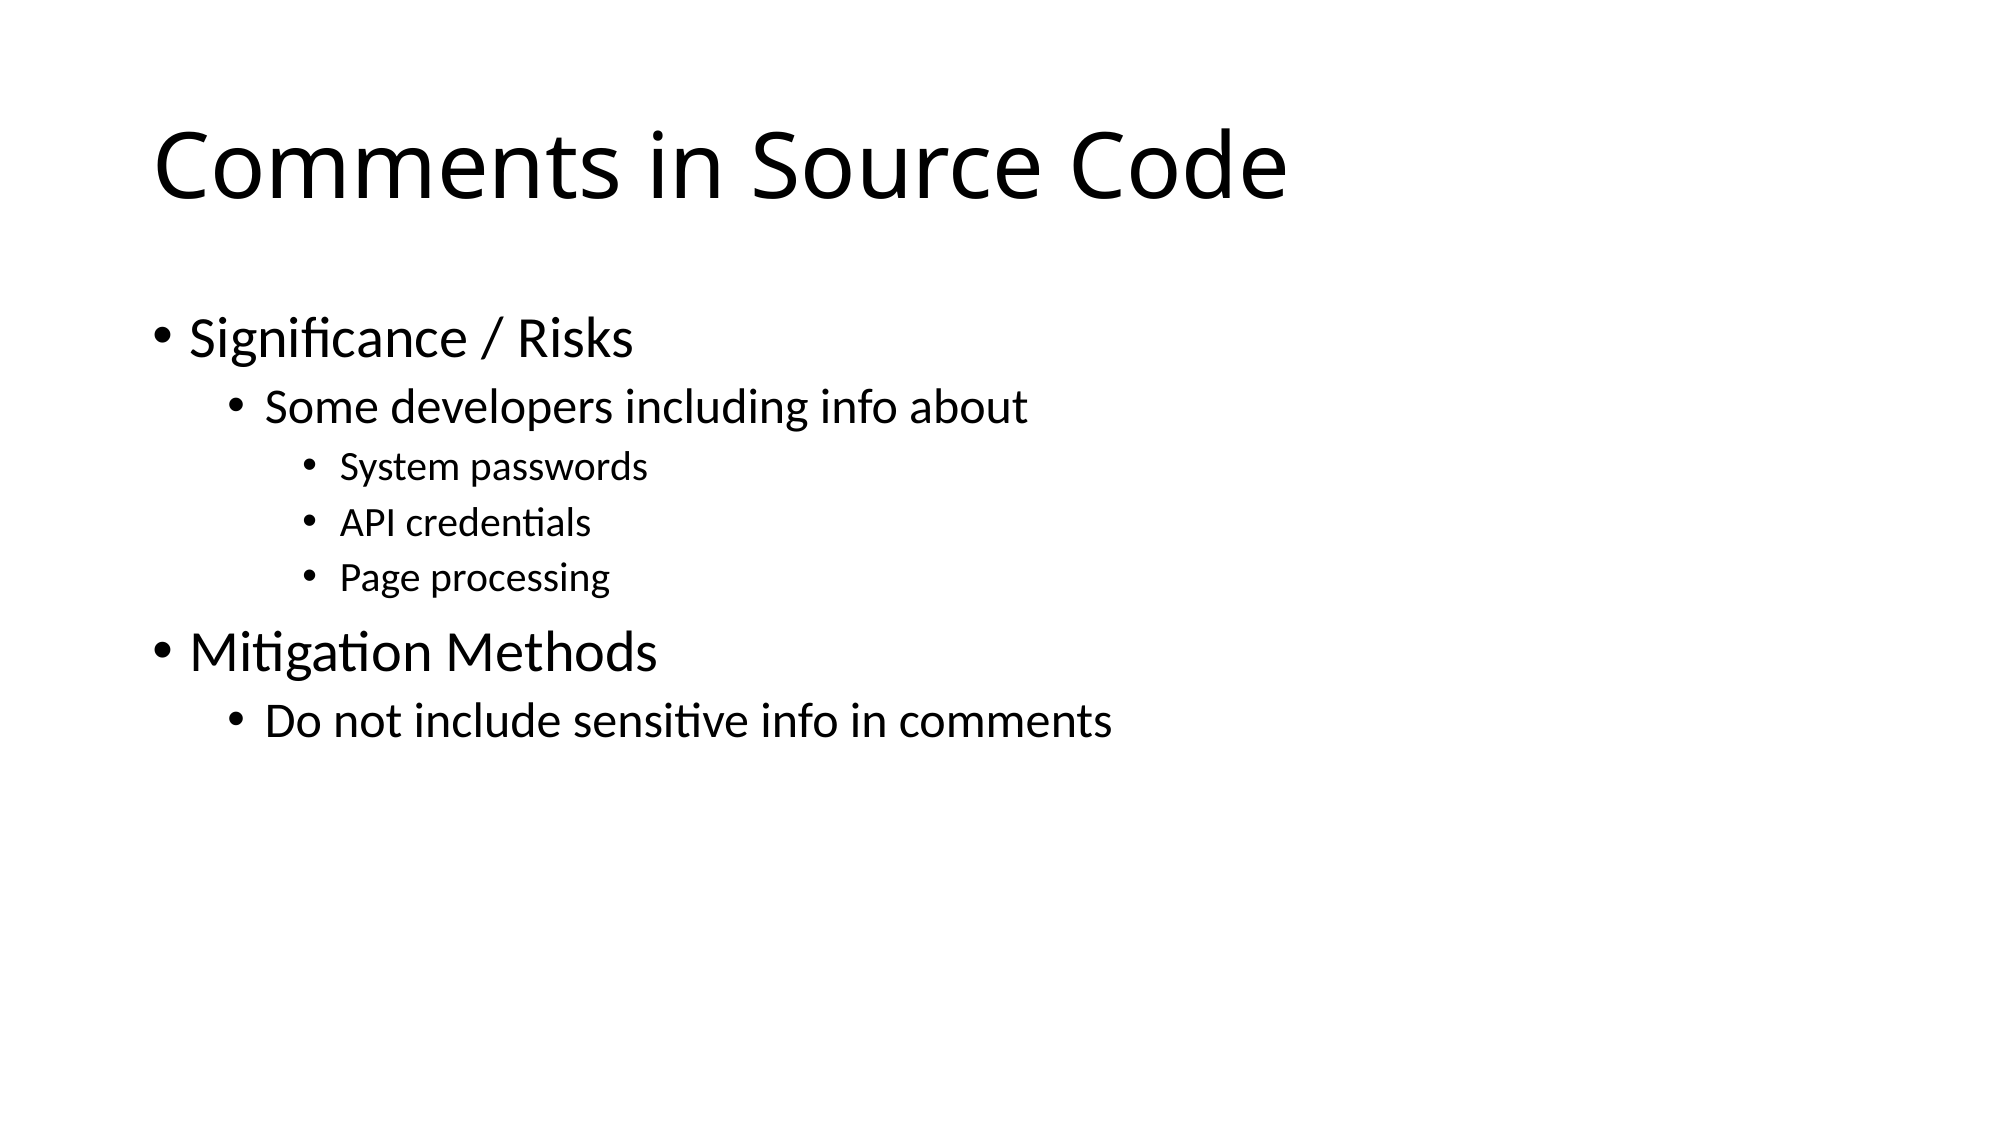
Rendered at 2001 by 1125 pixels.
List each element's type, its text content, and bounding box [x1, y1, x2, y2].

list Significance / Risks Some developers including info about System passwords API credentials Page processing Mitigation Methods Do not include sensitive info in comments [137, 299, 1863, 1014]
title Comments in Source Code [137, 59, 1863, 278]
